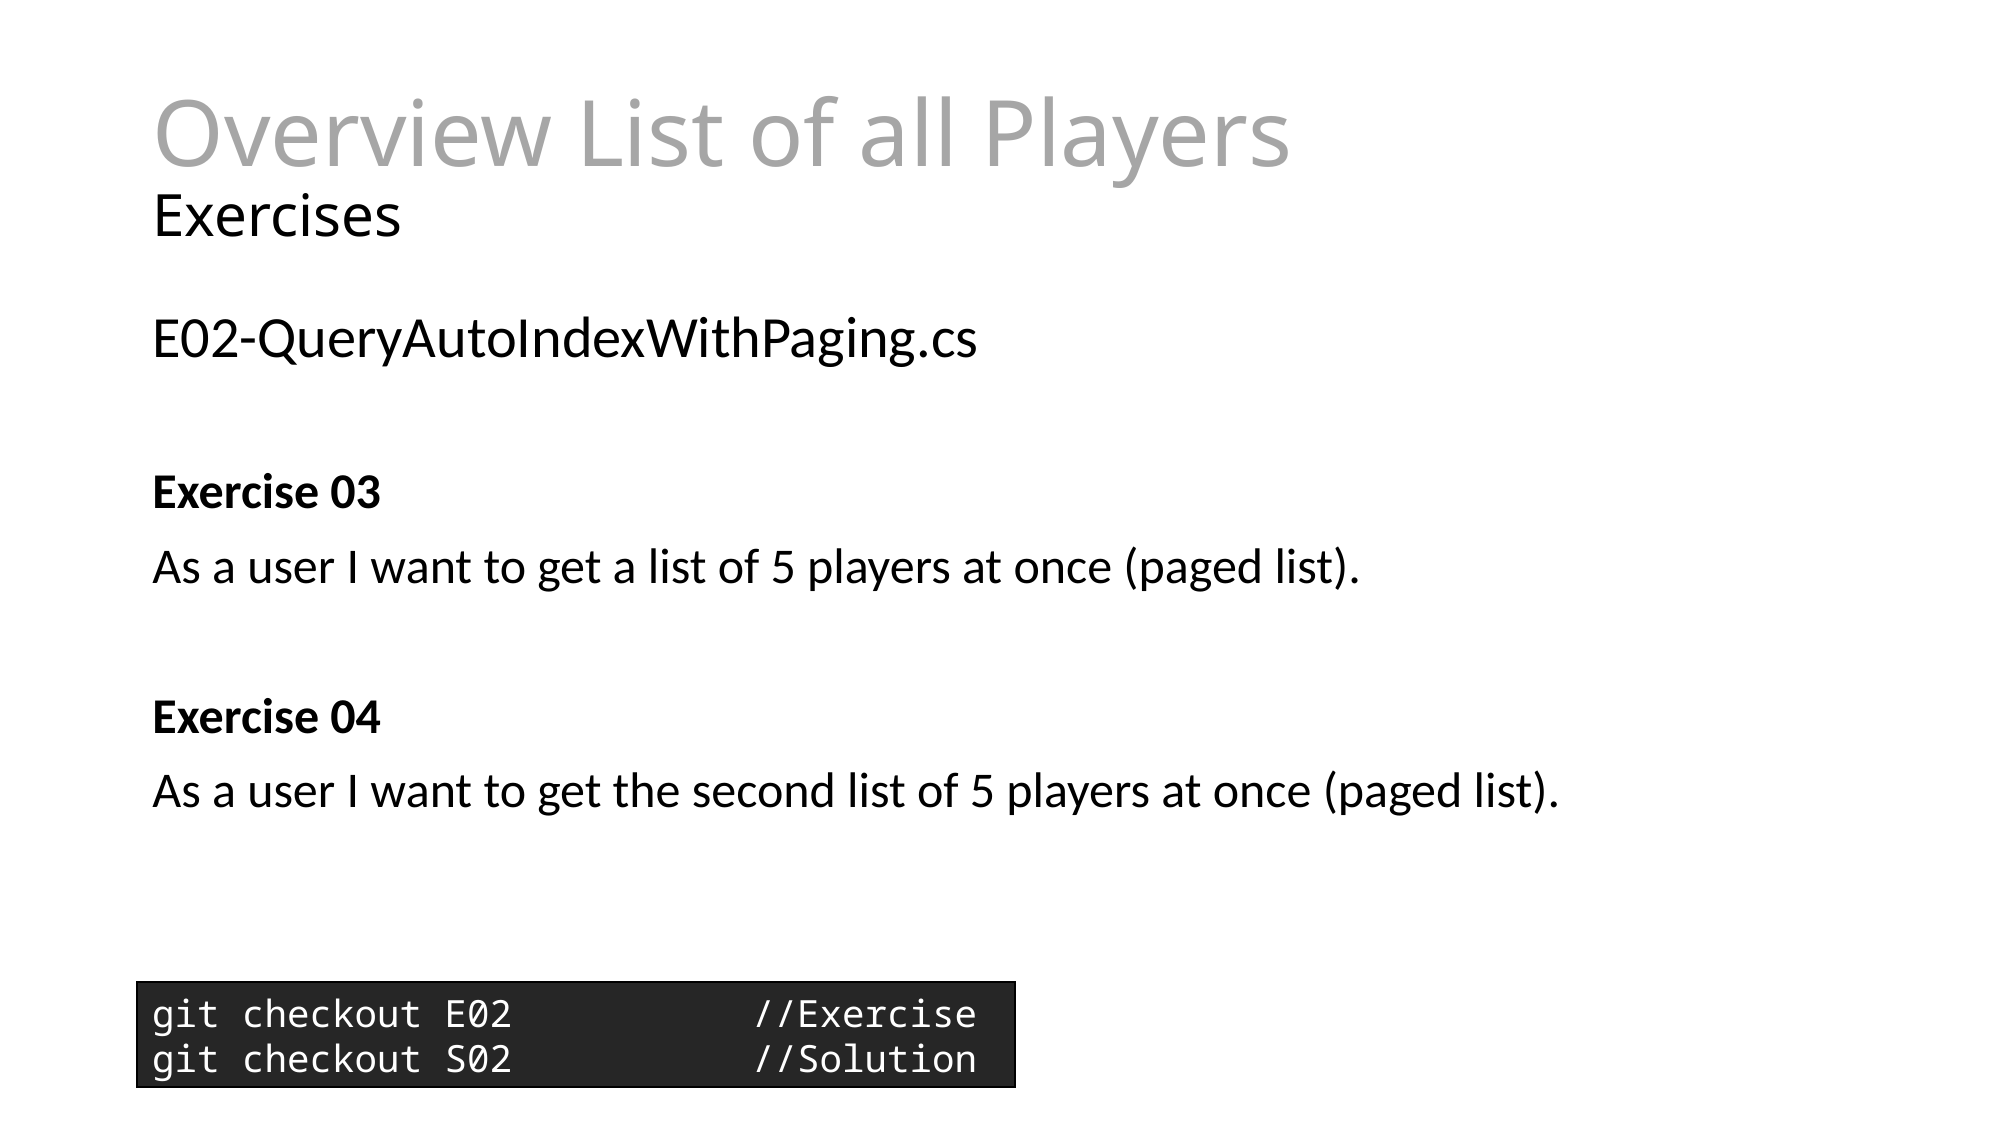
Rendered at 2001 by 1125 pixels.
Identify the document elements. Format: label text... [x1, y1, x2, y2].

title Overview List of all Players Exercises [137, 59, 1863, 278]
list E02-QueryAutoIndexWithPaging.cs Exercise 03 As a user I want to get a list of 5 players at once (paged list). Exercise 04 As a user I want to get the second list of 5 players at once (paged list). [137, 299, 1863, 1014]
text_box git checkout E02 //Exercise git checkout S02 //Solution [136, 981, 1016, 1088]
